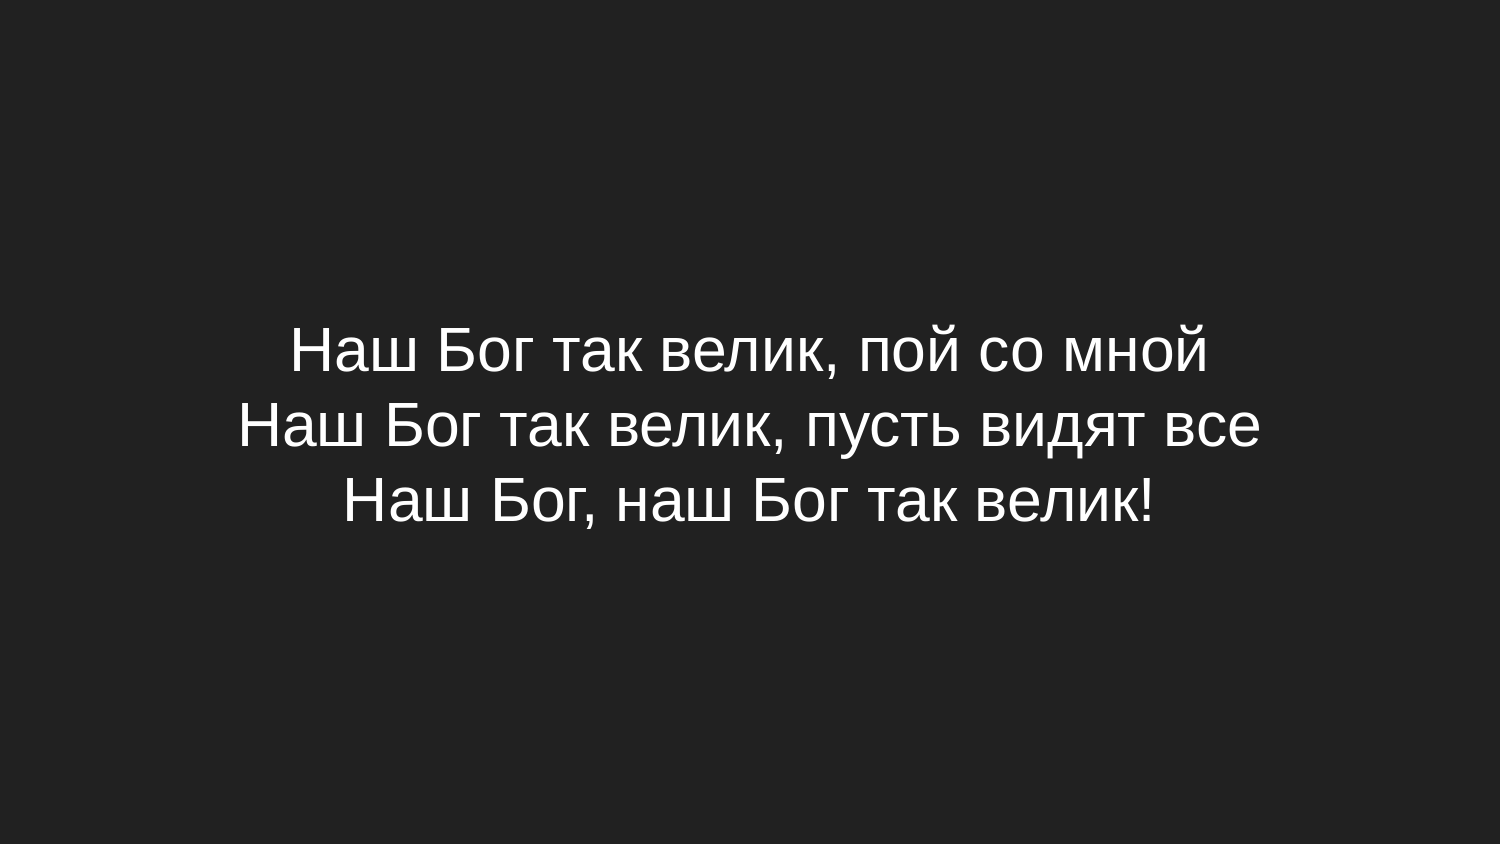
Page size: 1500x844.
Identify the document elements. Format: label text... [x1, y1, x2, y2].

title Наш Бог так велик, пой со мной Наш Бог так велик, пусть видят все Наш Бог, наш Бог так велик! [0, 0, 1500, 844]
